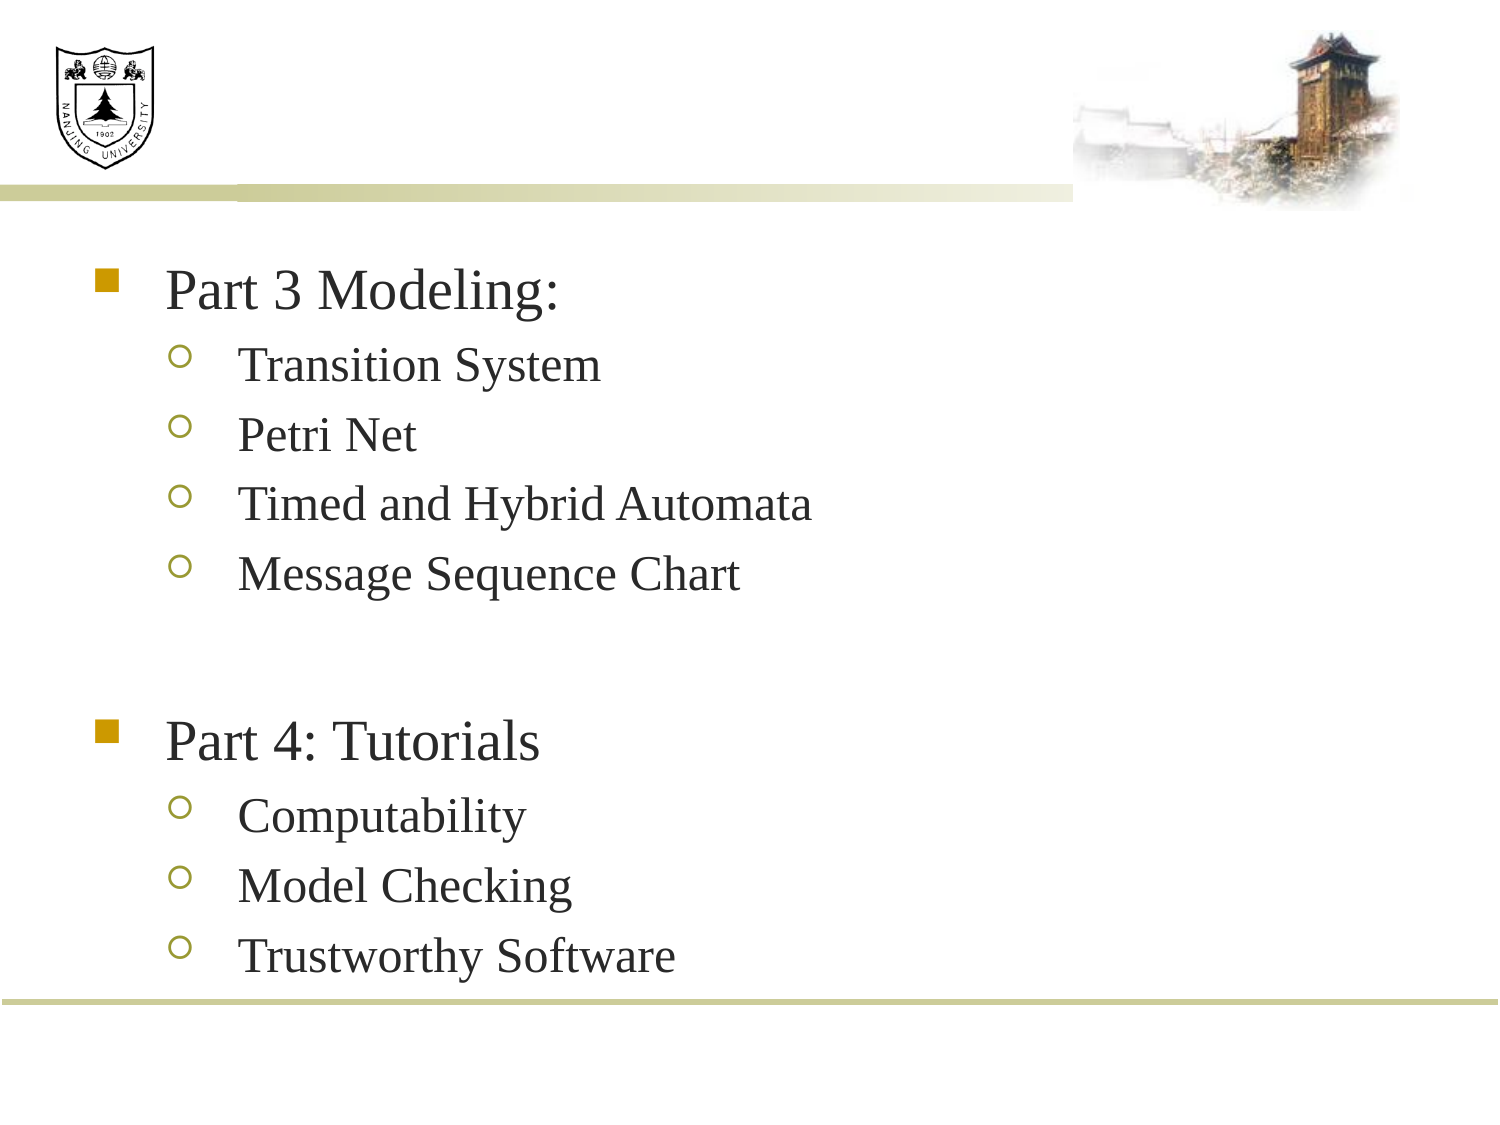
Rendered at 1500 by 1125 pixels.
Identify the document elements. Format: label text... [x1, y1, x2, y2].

picture [1073, 30, 1400, 211]
list Part 3 Modeling: Transition System Petri Net Timed and Hybrid Automata Message Sequence Chart Part 4: Tutorials Computability Model Checking Trustworthy Software [76, 243, 1413, 965]
picture [50, 42, 160, 173]
picture [2, 999, 1498, 1005]
